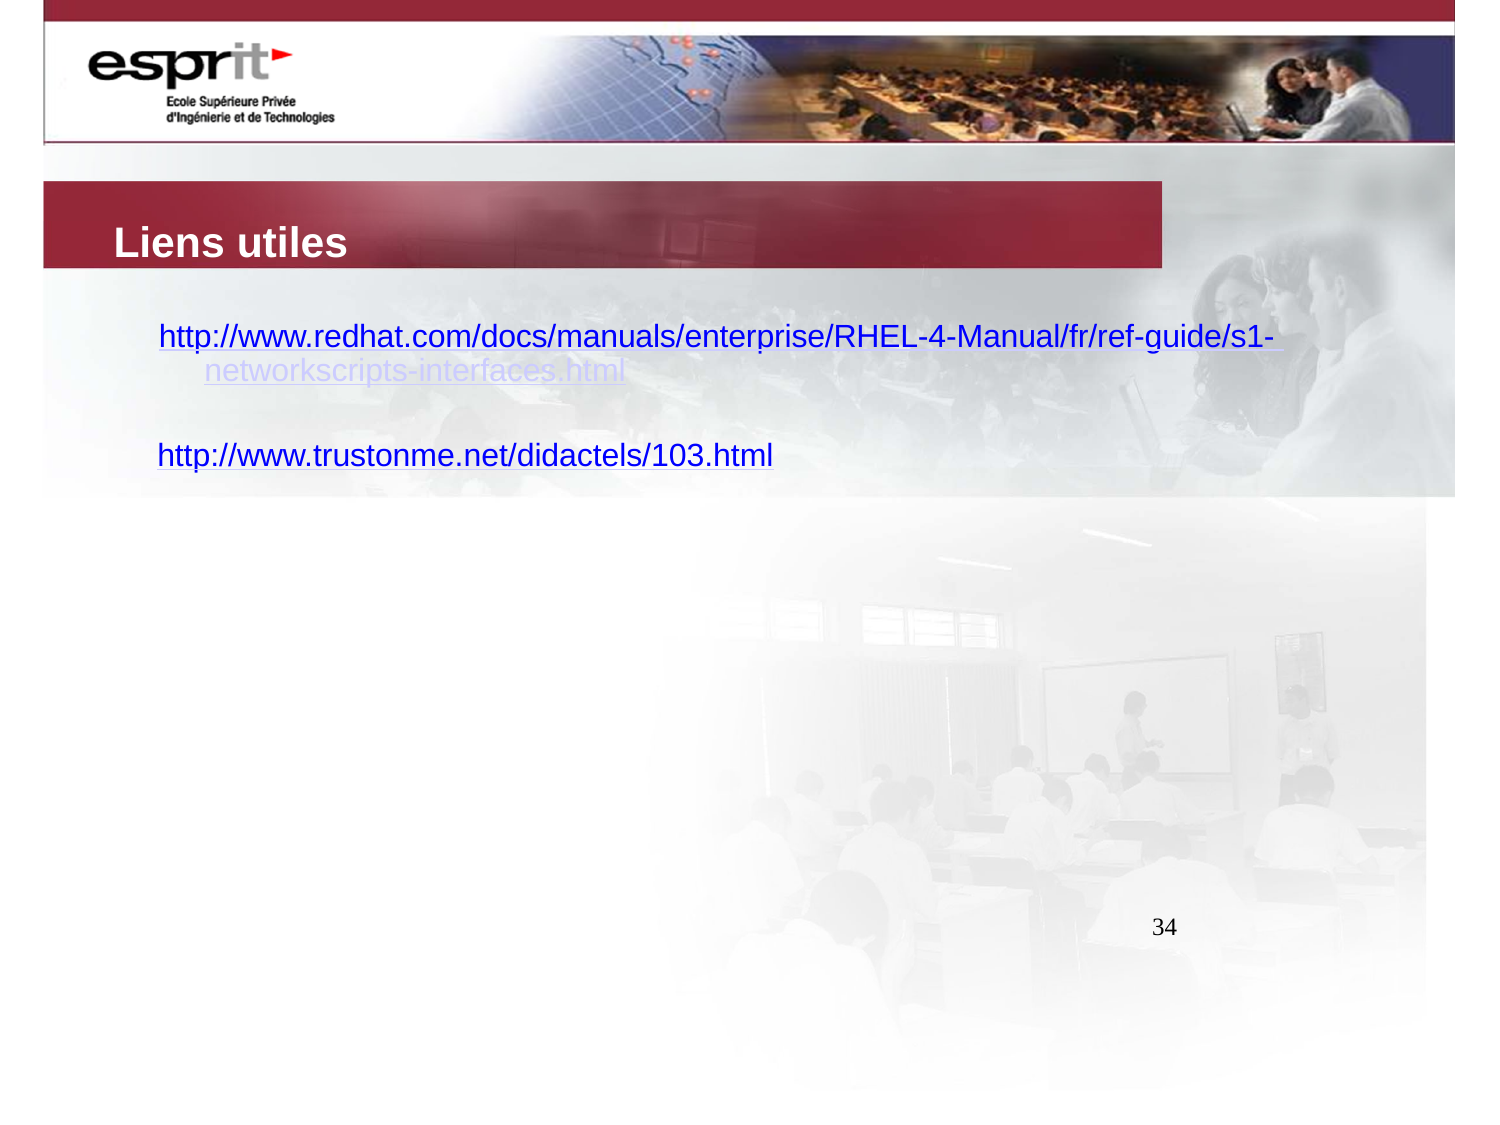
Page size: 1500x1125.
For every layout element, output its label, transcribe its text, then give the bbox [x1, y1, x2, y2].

picture [42, 0, 1455, 1113]
slide_number 34 [1146, 911, 1178, 1125]
text_box http://www.redhat.com/docs/manuals/enterprise/RHEL-4-Manual/fr/ref-guide/s1- networkscripts-interfaces.html http://www.trustonme.net/didactels/103.html [157, 313, 1294, 474]
title Liens utiles [111, 212, 351, 403]
